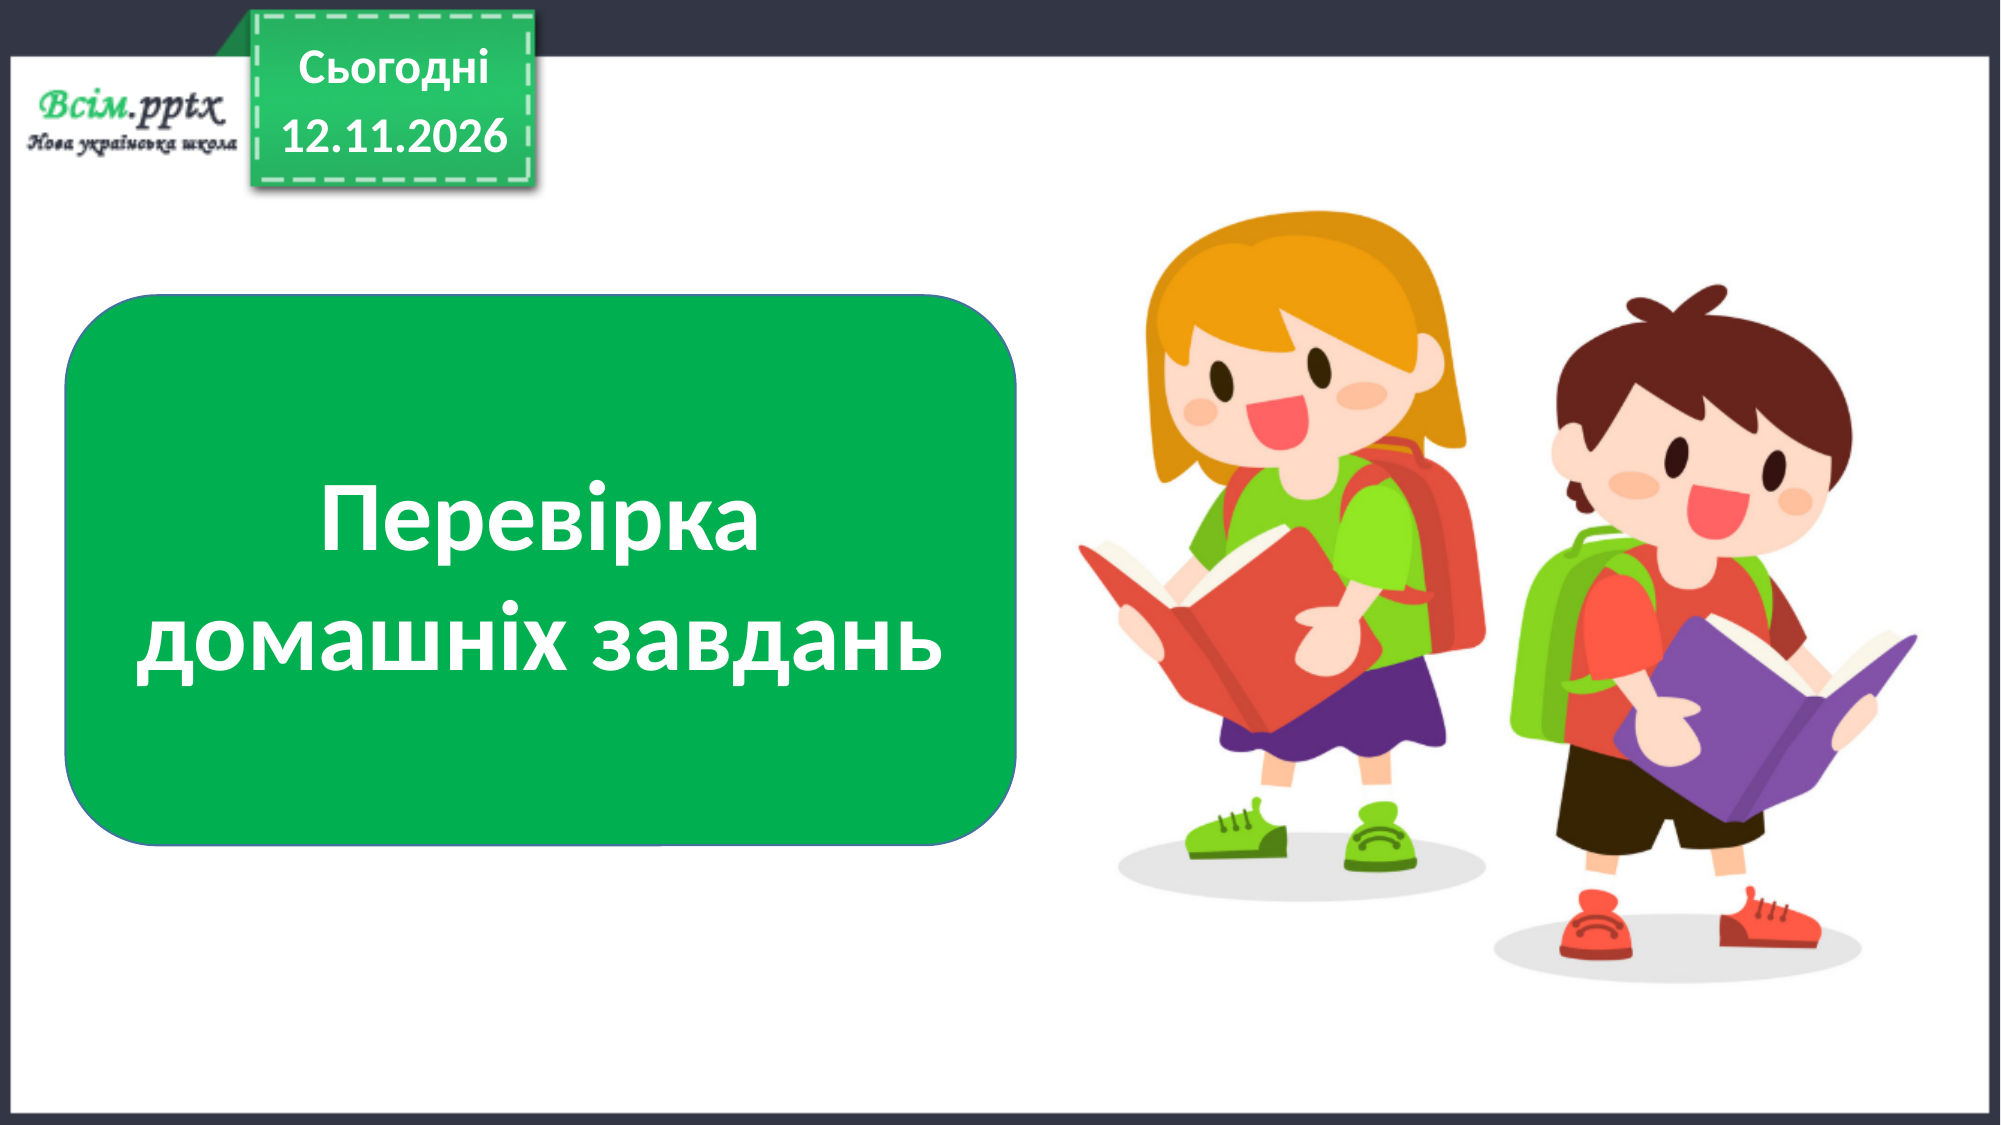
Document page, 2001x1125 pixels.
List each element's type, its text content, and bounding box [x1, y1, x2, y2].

picture [0, 0, 2001, 1125]
text_box Перевірка домашніх завдань [64, 294, 1017, 847]
text_box 13.04.2022 [263, 101, 524, 164]
text_box Сьогодні [284, 26, 535, 101]
